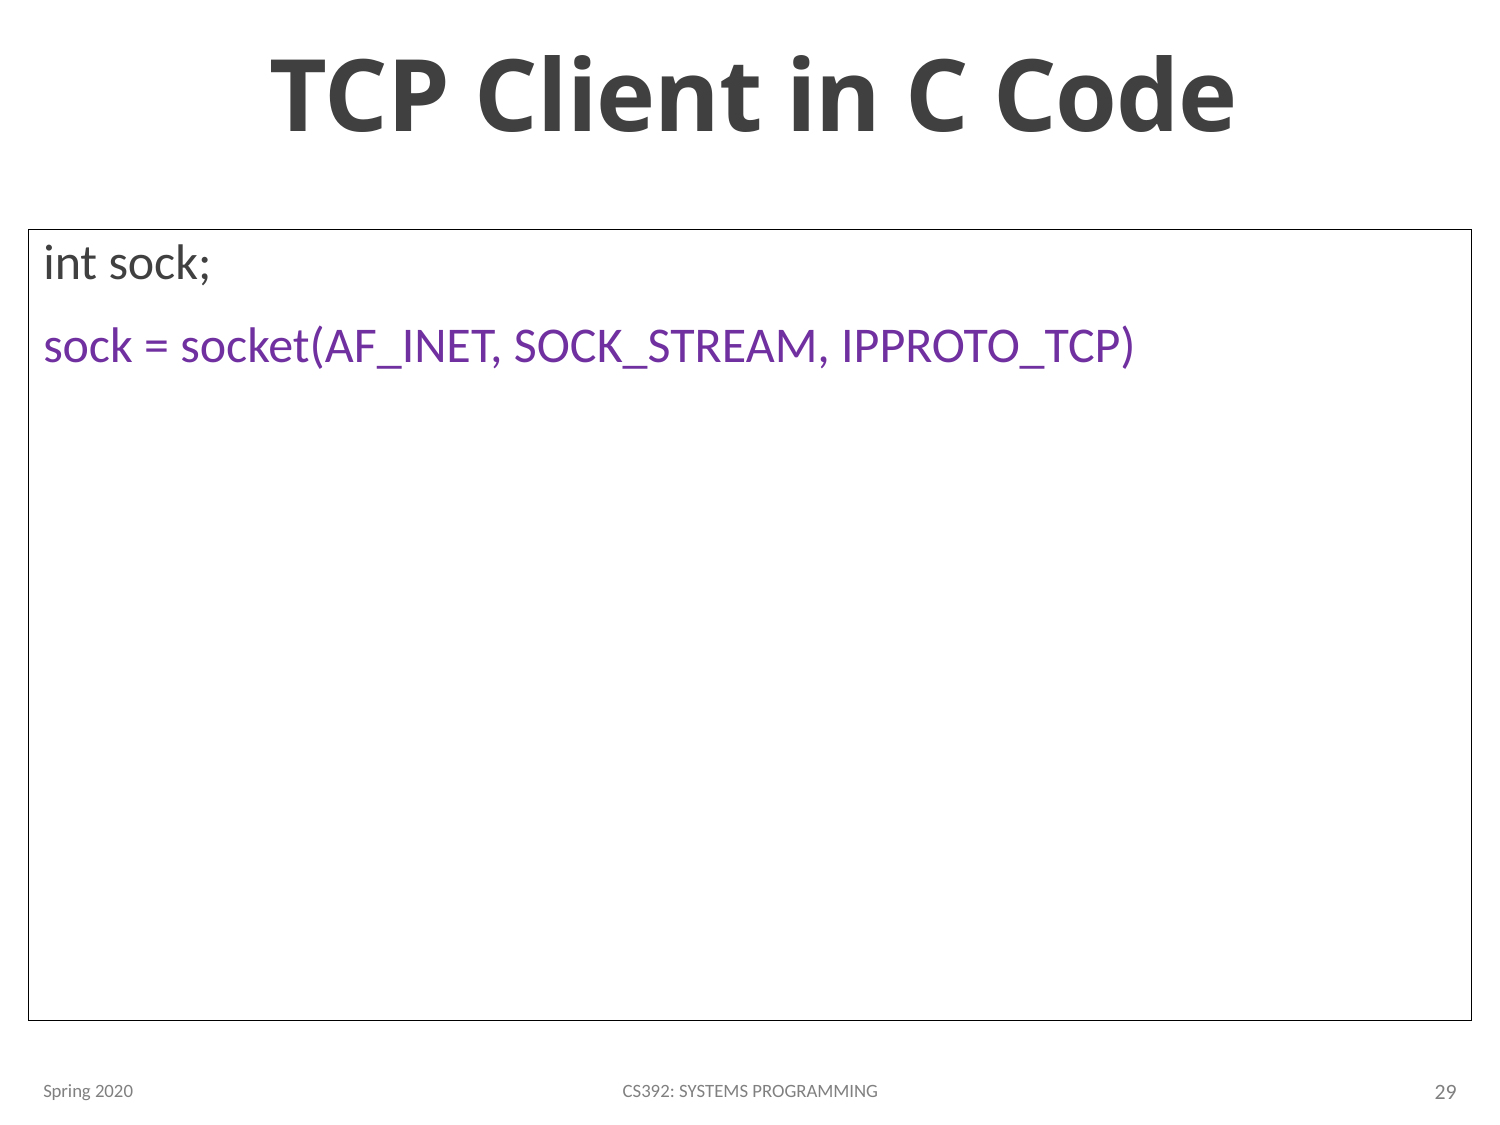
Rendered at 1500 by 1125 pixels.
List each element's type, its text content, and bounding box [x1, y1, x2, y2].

slide_number 29 [1310, 1060, 1472, 1121]
footer CS392: Systems Programming [453, 1059, 1047, 1120]
title TCP Client in C Code [135, 5, 1373, 160]
list int sock; sock = socket(AF_INET, SOCK_STREAM, IPPROTO_TCP) [28, 229, 1472, 1021]
slide_number Spring 2020 [28, 1059, 333, 1120]
